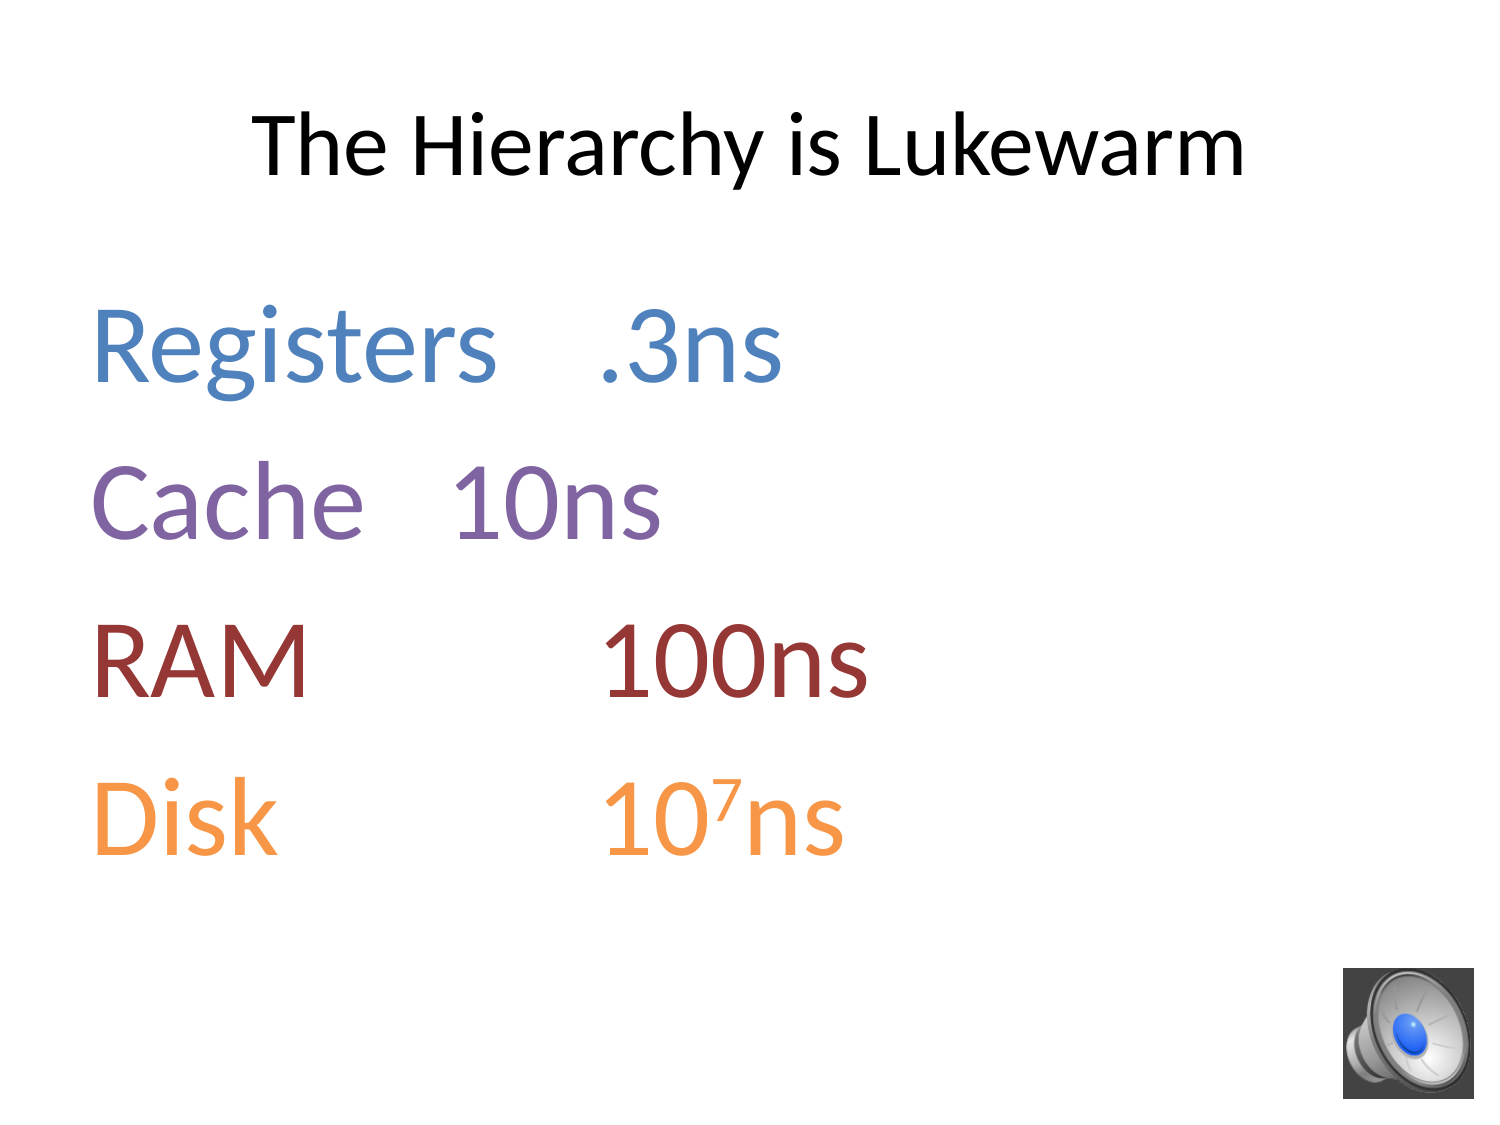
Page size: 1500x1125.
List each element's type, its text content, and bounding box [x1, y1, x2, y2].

title The Hierarchy is Lukewarm [75, 45, 1425, 233]
list Registers .3ns Cache 10ns RAM 100ns Disk 107ns [75, 262, 1425, 1005]
picture [1341, 966, 1476, 1101]
